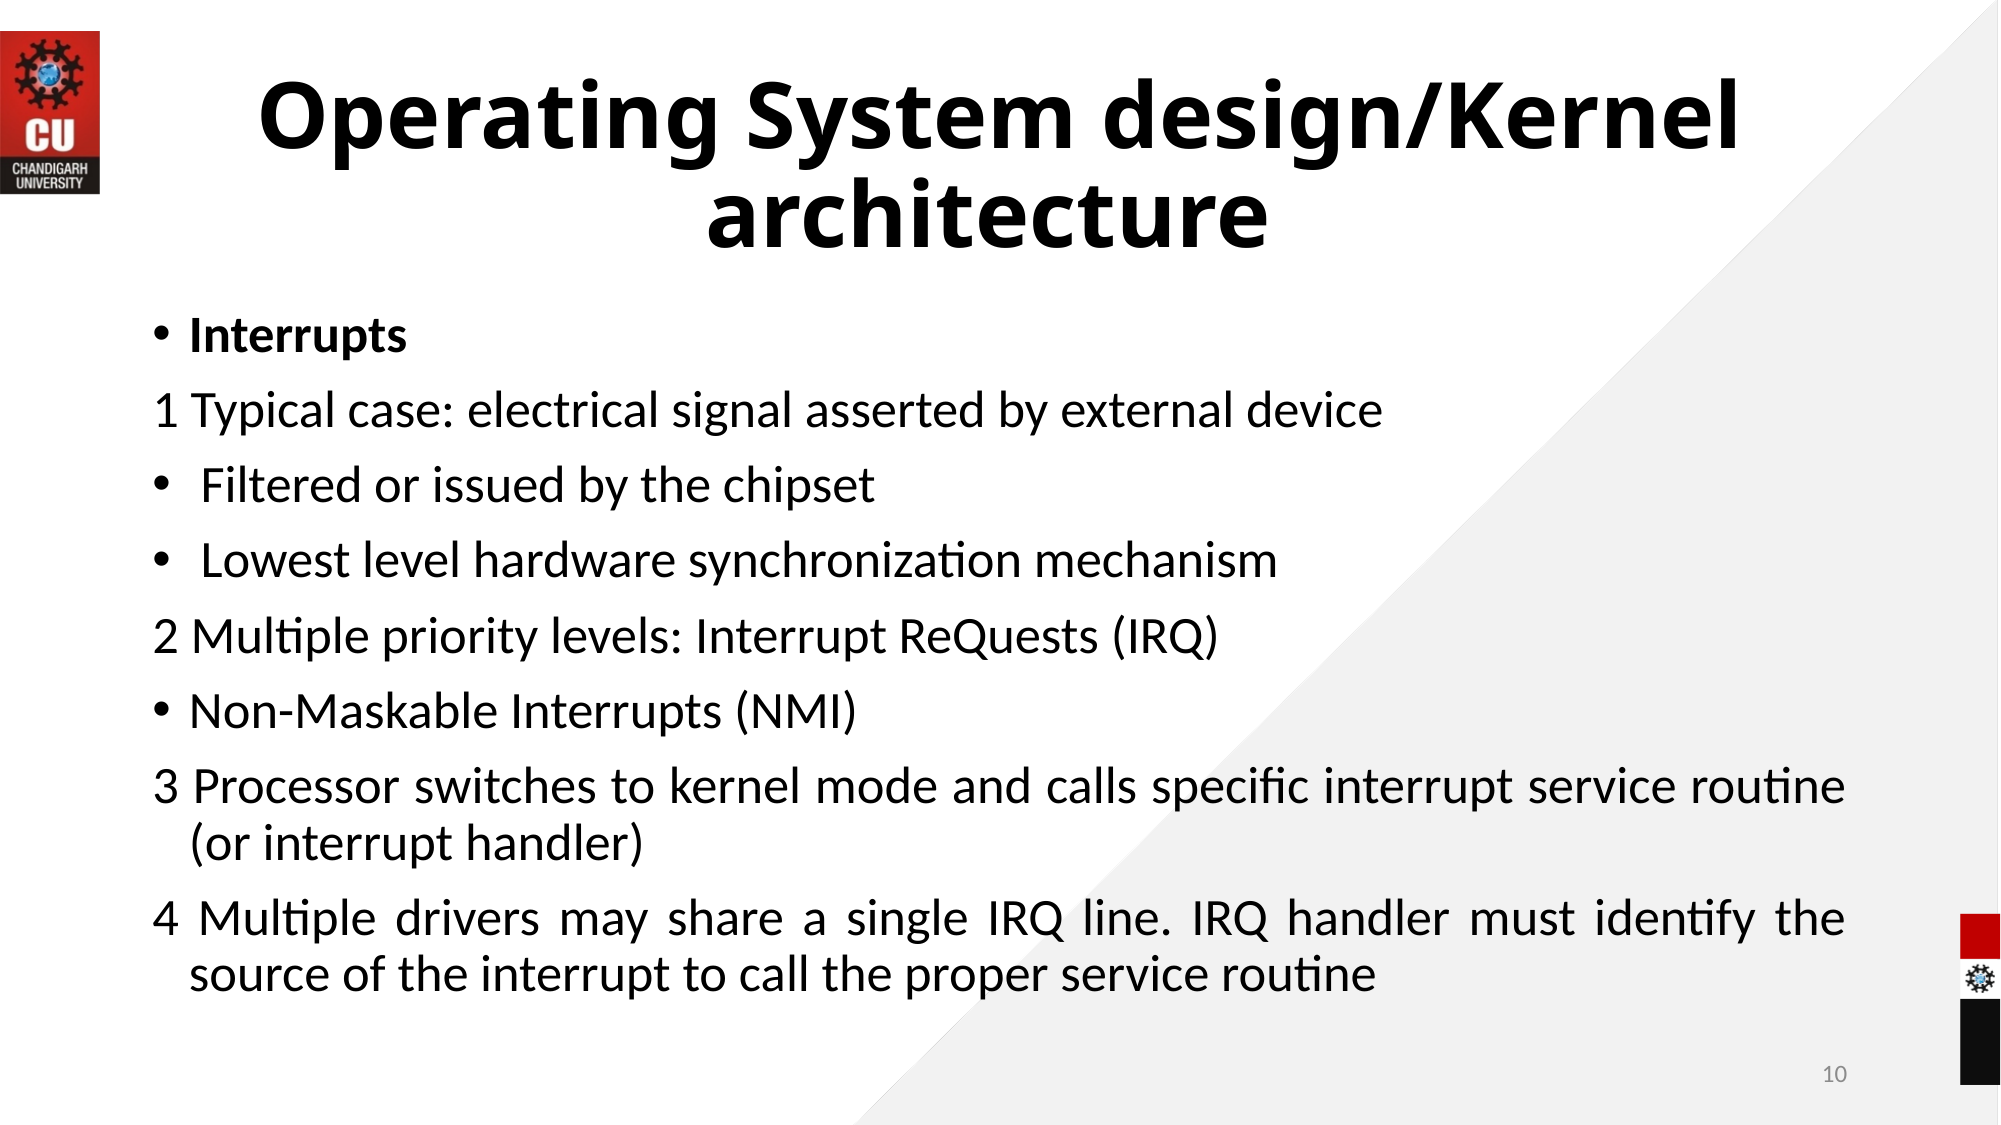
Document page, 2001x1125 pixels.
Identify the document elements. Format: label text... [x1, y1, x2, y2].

picture [0, 0, 2001, 1125]
list Interrupts 1 Typical case: electrical signal asserted by external device Filtered or issued by the chipset Lowest level hardware synchronization mechanism 2 Multiple priority levels: Interrupt ReQuests (IRQ) Non-Maskable Interrupts (NMI) 3 Processor switches to kernel mode and calls specific interrupt service routine (or interrupt handler) 4 Multiple drivers may share a single IRQ line. IRQ handler must identify the source of the interrupt to call the proper service routine [137, 299, 1863, 1014]
slide_number 10 [1412, 1042, 1863, 1103]
title Operating System design/Kernel architecture [137, 59, 1863, 278]
